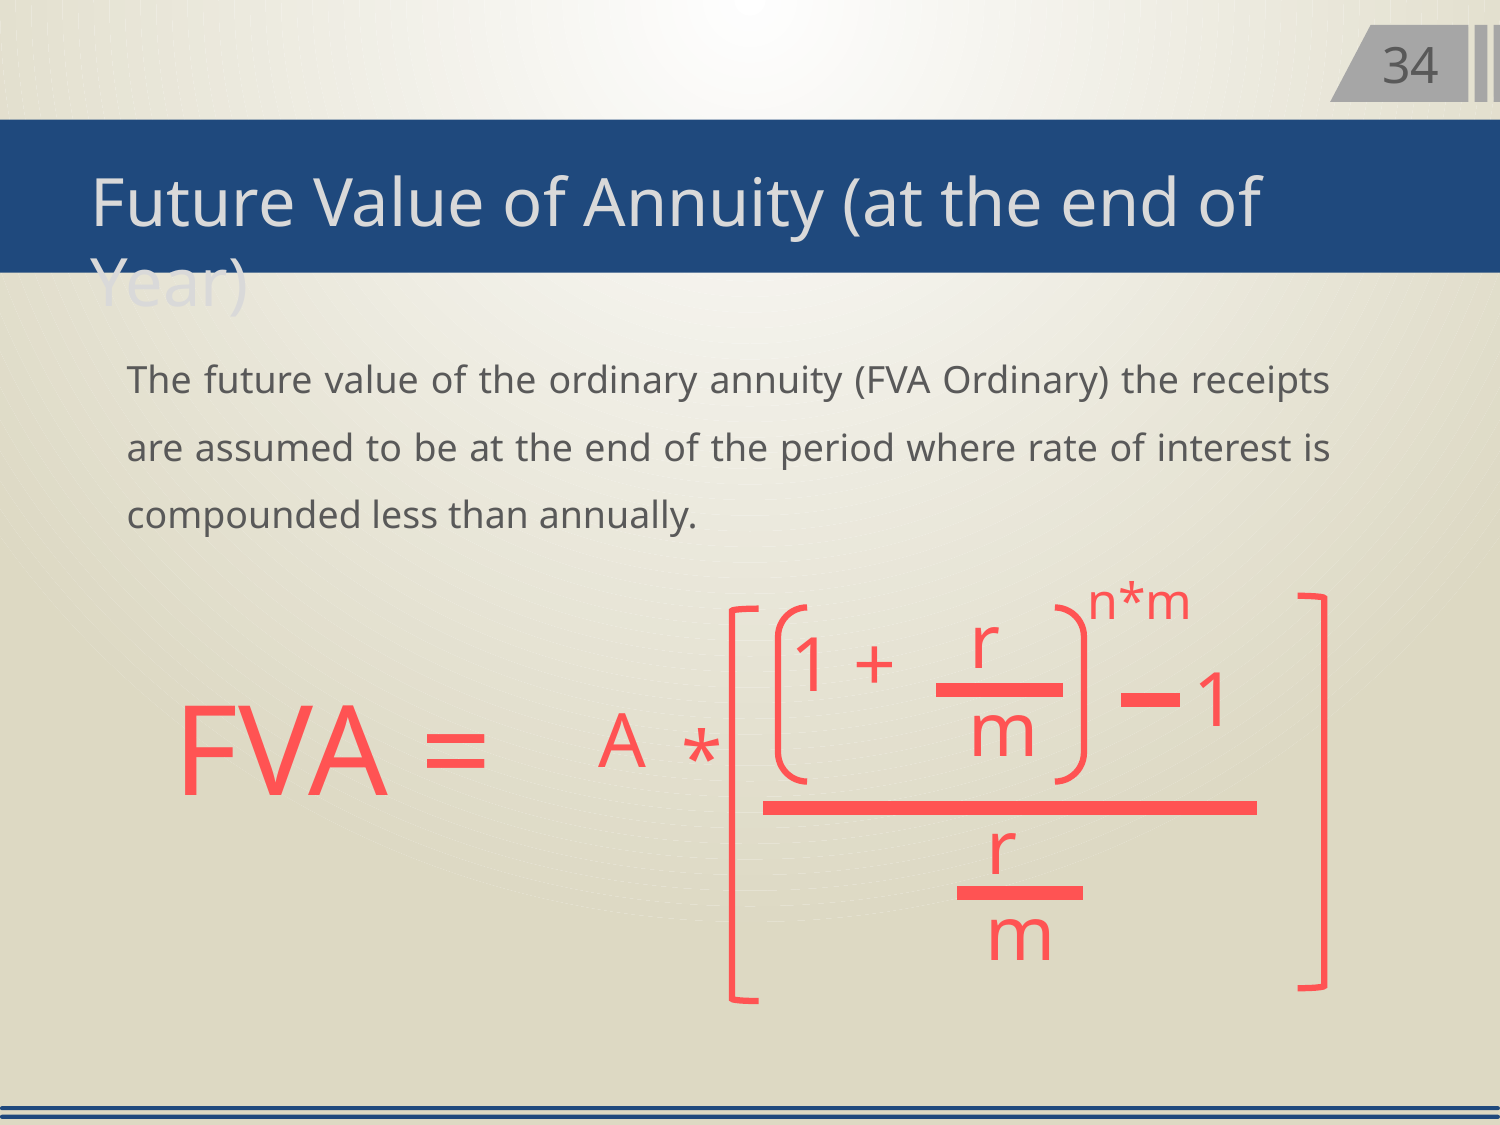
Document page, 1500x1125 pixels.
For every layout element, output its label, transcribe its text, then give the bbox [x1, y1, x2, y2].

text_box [158, 562, 1347, 1001]
text_box 34 [1367, 26, 1468, 102]
text_box Future Value of Annuity (at the end of Year) [76, 152, 1424, 327]
text_box The future value of the ordinary annuity (FVA Ordinary) the receipts are assumed to be at the end of the period where rate of interest is compounded less than annually. [111, 326, 1347, 544]
